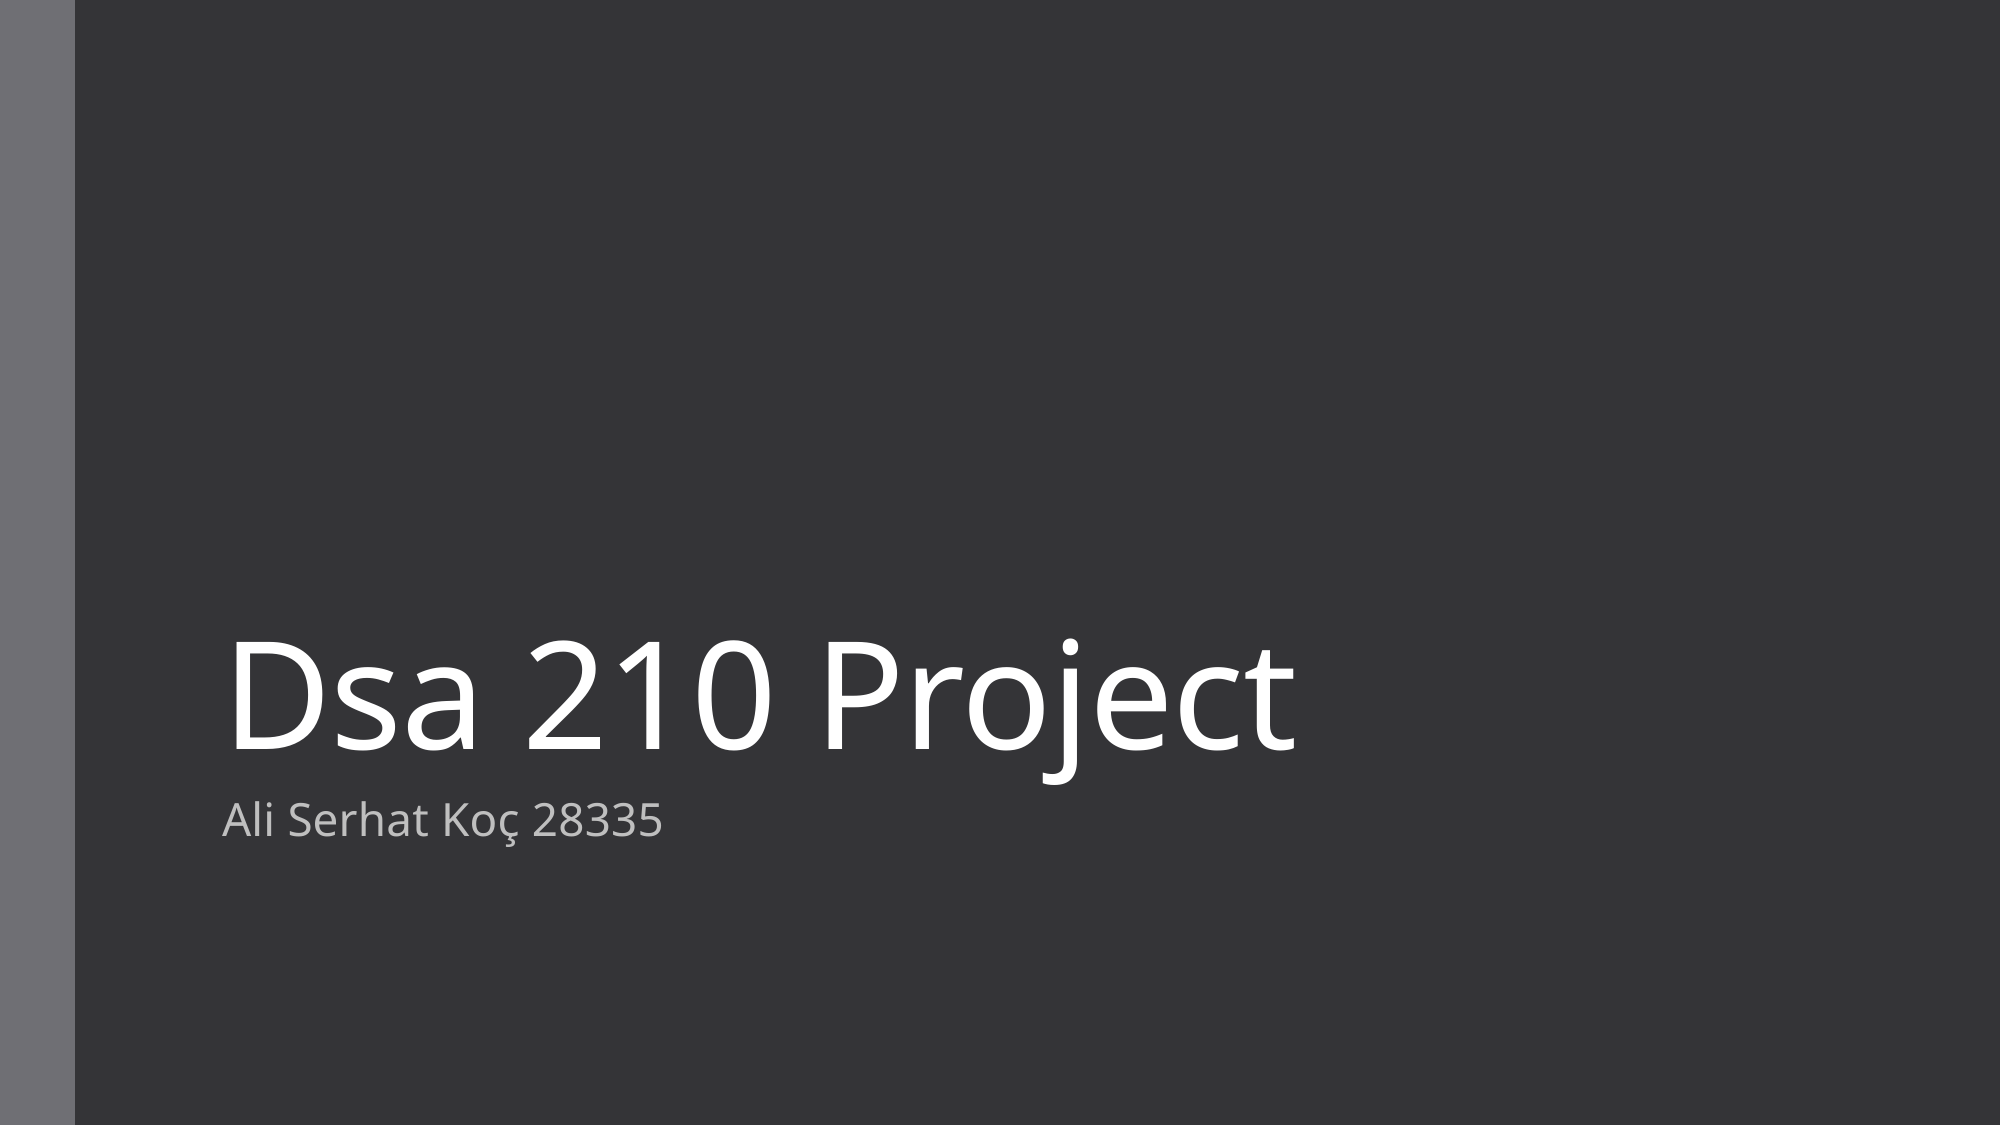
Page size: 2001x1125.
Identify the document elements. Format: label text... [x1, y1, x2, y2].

subtitle Ali Serhat Koç 28335 [206, 787, 1752, 1065]
title Dsa 210 Project [206, 124, 1752, 787]
